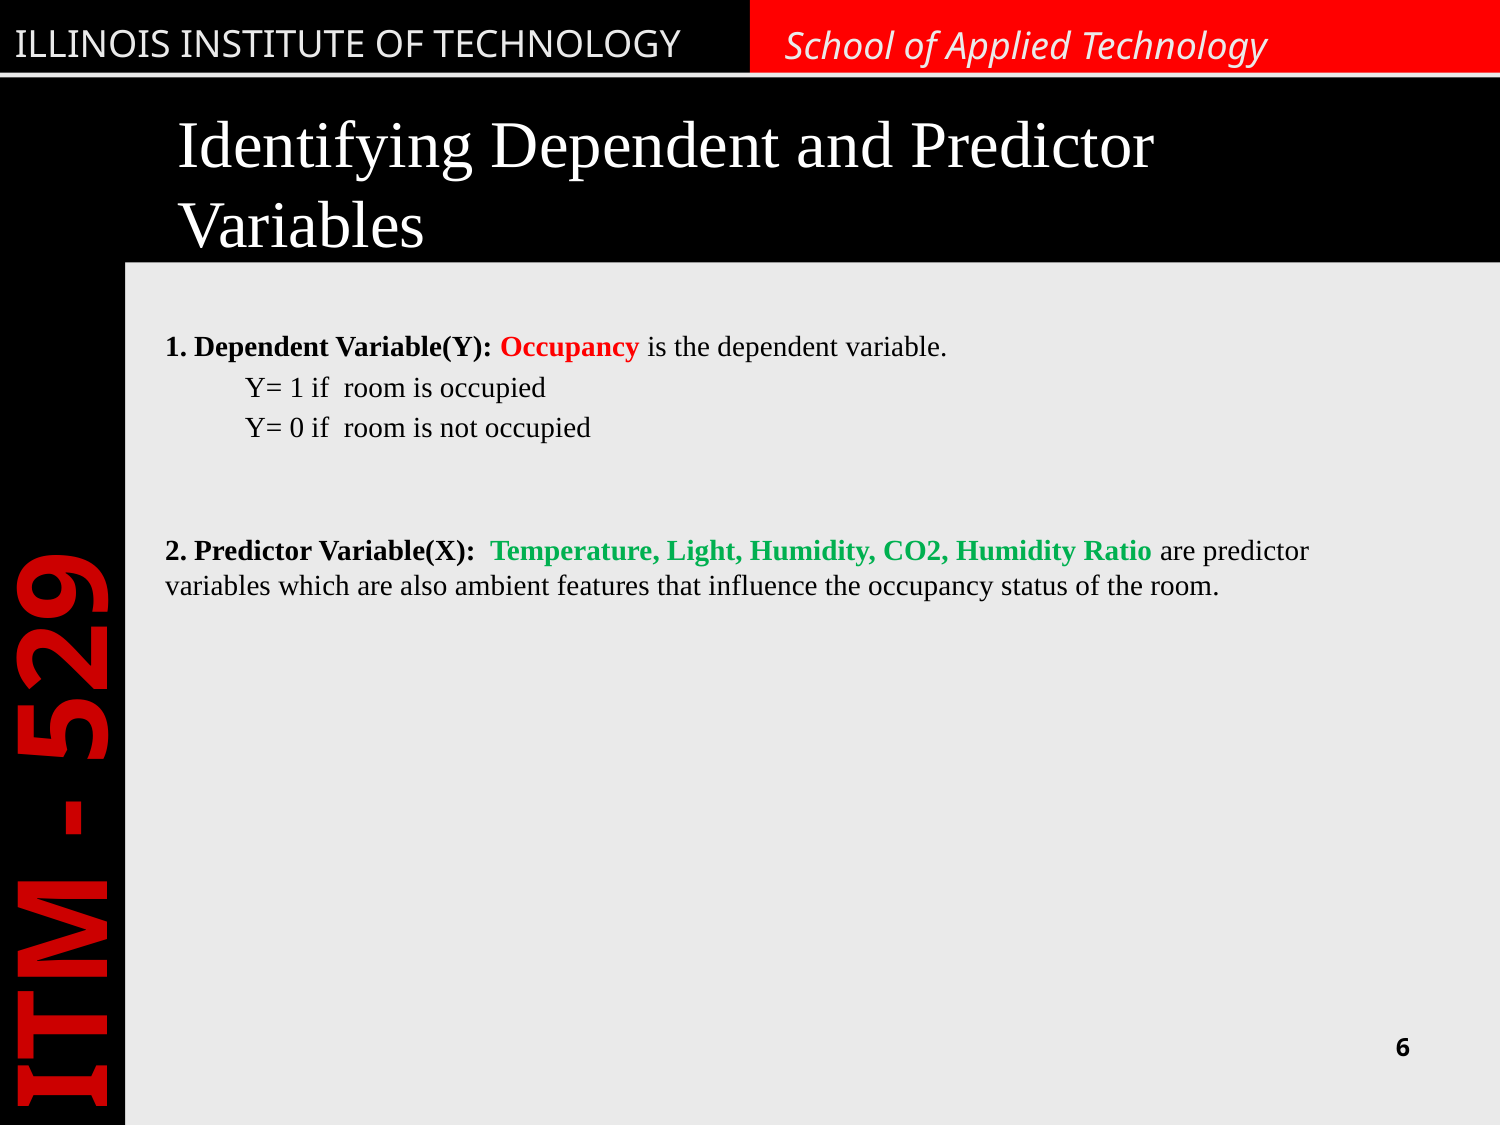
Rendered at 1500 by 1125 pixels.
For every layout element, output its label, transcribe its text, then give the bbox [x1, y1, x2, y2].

list 1. Dependent Variable(Y): Occupancy is the dependent variable. Y= 1 if room is occupied Y= 0 if room is not occupied 2. Predictor Variable(X): Temperature, Light, Humidity, CO2, Humidity Ratio are predictor variables which are also ambient features that influence the occupancy status of the room. [149, 319, 1438, 1025]
title Identifying Dependent and Predictor Variables [162, 87, 1426, 276]
slide_number 6 [1074, 1024, 1426, 1103]
